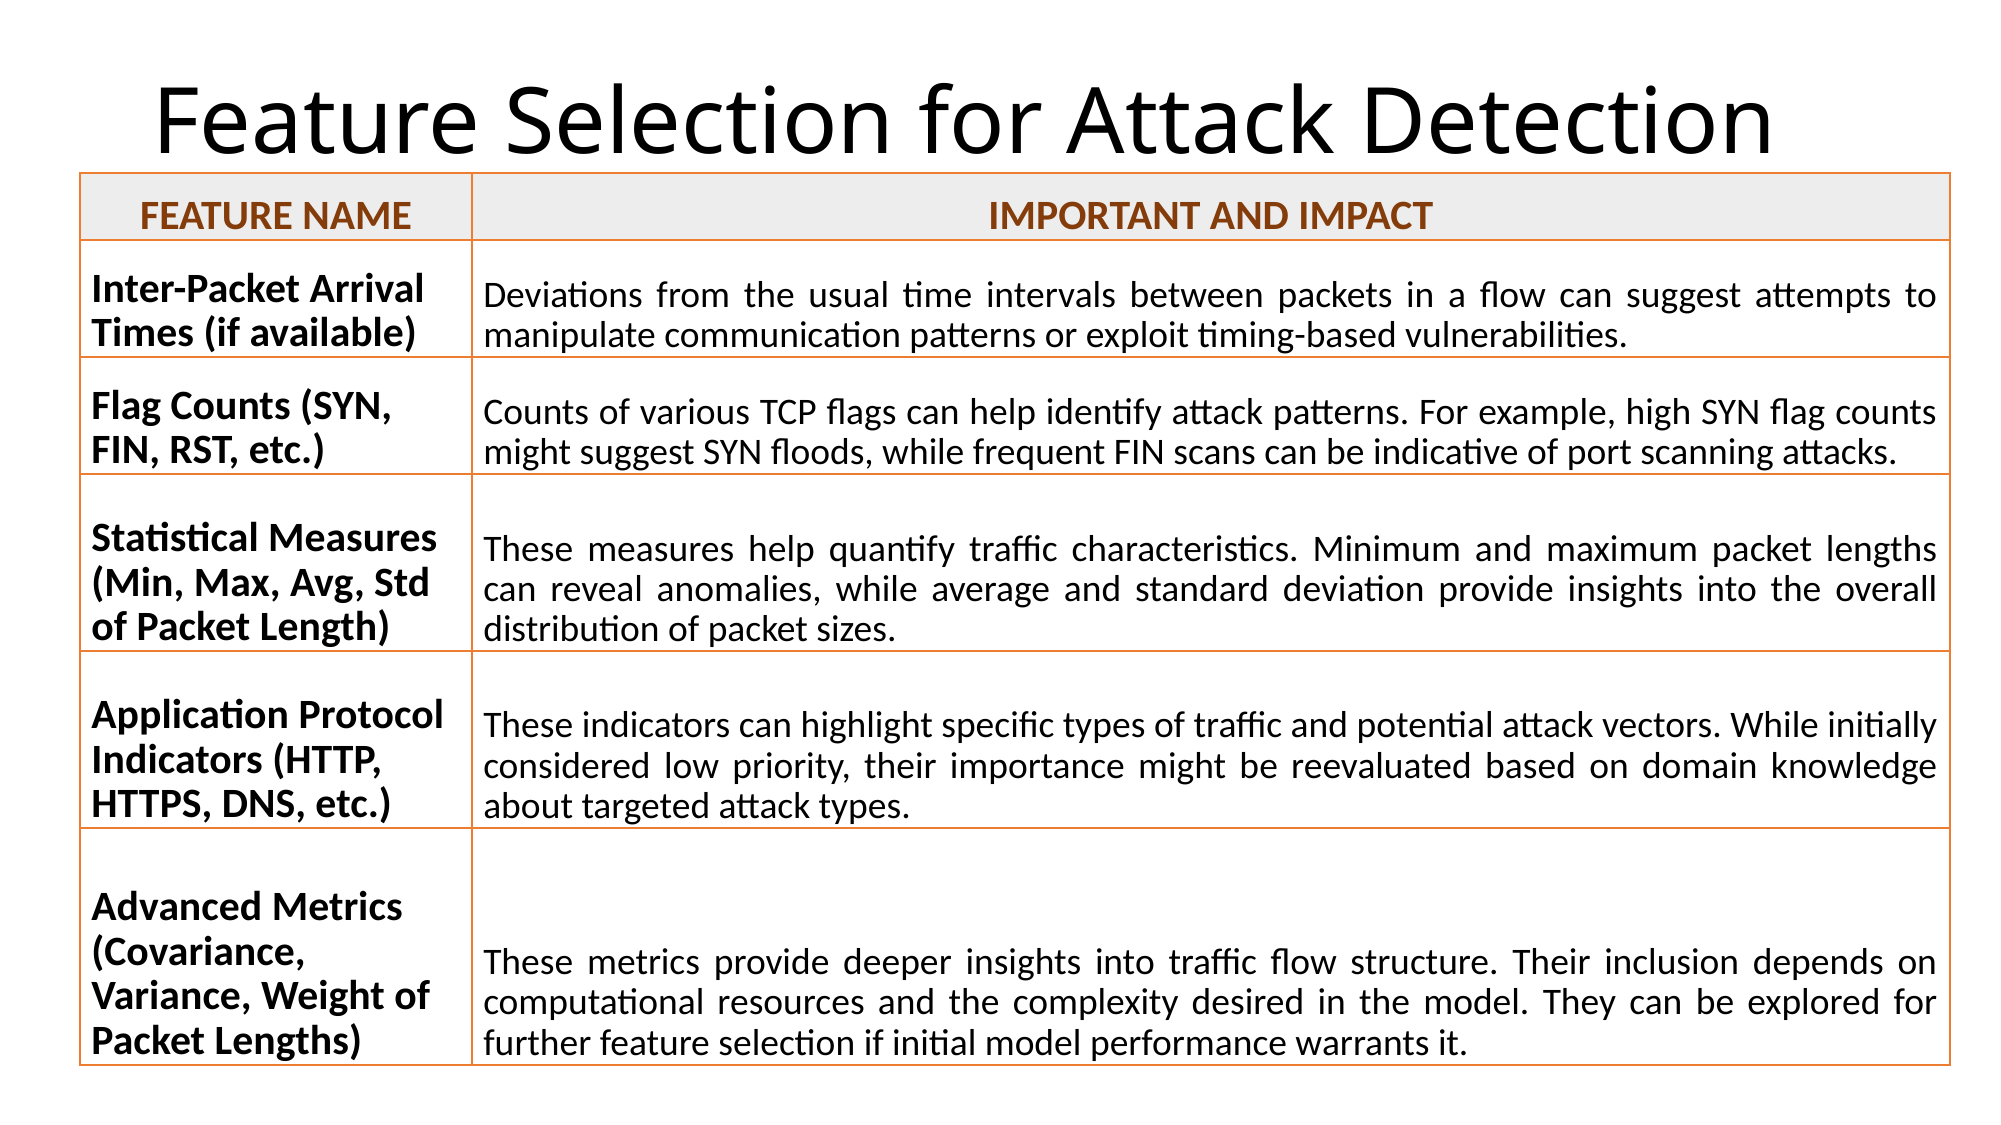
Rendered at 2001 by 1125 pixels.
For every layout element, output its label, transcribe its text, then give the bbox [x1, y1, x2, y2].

table_header FEATURE NAME [81, 174, 471, 239]
table_cell These metrics provide deeper insights into traffic flow structure. Their inclusion depends on computational resources and the complexity desired in the model. They can be explored for further feature selection if initial model performance warrants it. [473, 829, 1949, 1064]
table_cell Flag Counts (SYN, FIN, RST, etc.) [81, 358, 471, 473]
table_cell Inter-Packet Arrival Times (if available) [81, 241, 471, 356]
table_cell Deviations from the usual time intervals between packets in a flow can suggest attempts to manipulate communication patterns or exploit timing-based vulnerabilities. [473, 241, 1949, 356]
title Feature Selection for Attack Detection [137, 59, 1863, 172]
table_cell Counts of various TCP flags can help identify attack patterns. For example, high SYN flag counts might suggest SYN floods, while frequent FIN scans can be indicative of port scanning attacks. [473, 358, 1949, 473]
table_cell These measures help quantify traffic characteristics. Minimum and maximum packet lengths can reveal anomalies, while average and standard deviation provide insights into the overall distribution of packet sizes. [473, 475, 1949, 650]
table_cell Application Protocol Indicators (HTTP, HTTPS, DNS, etc.) [81, 652, 471, 827]
table_header IMPORTANT AND IMPACT [473, 174, 1949, 239]
table_cell Advanced Metrics (Covariance, Variance, Weight of Packet Lengths) [81, 829, 471, 1064]
table_cell Statistical Measures (Min, Max, Avg, Std of Packet Length) [81, 475, 471, 650]
table_cell These indicators can highlight specific types of traffic and potential attack vectors. While initially considered low priority, their importance might be reevaluated based on domain knowledge about targeted attack types. [473, 652, 1949, 827]
